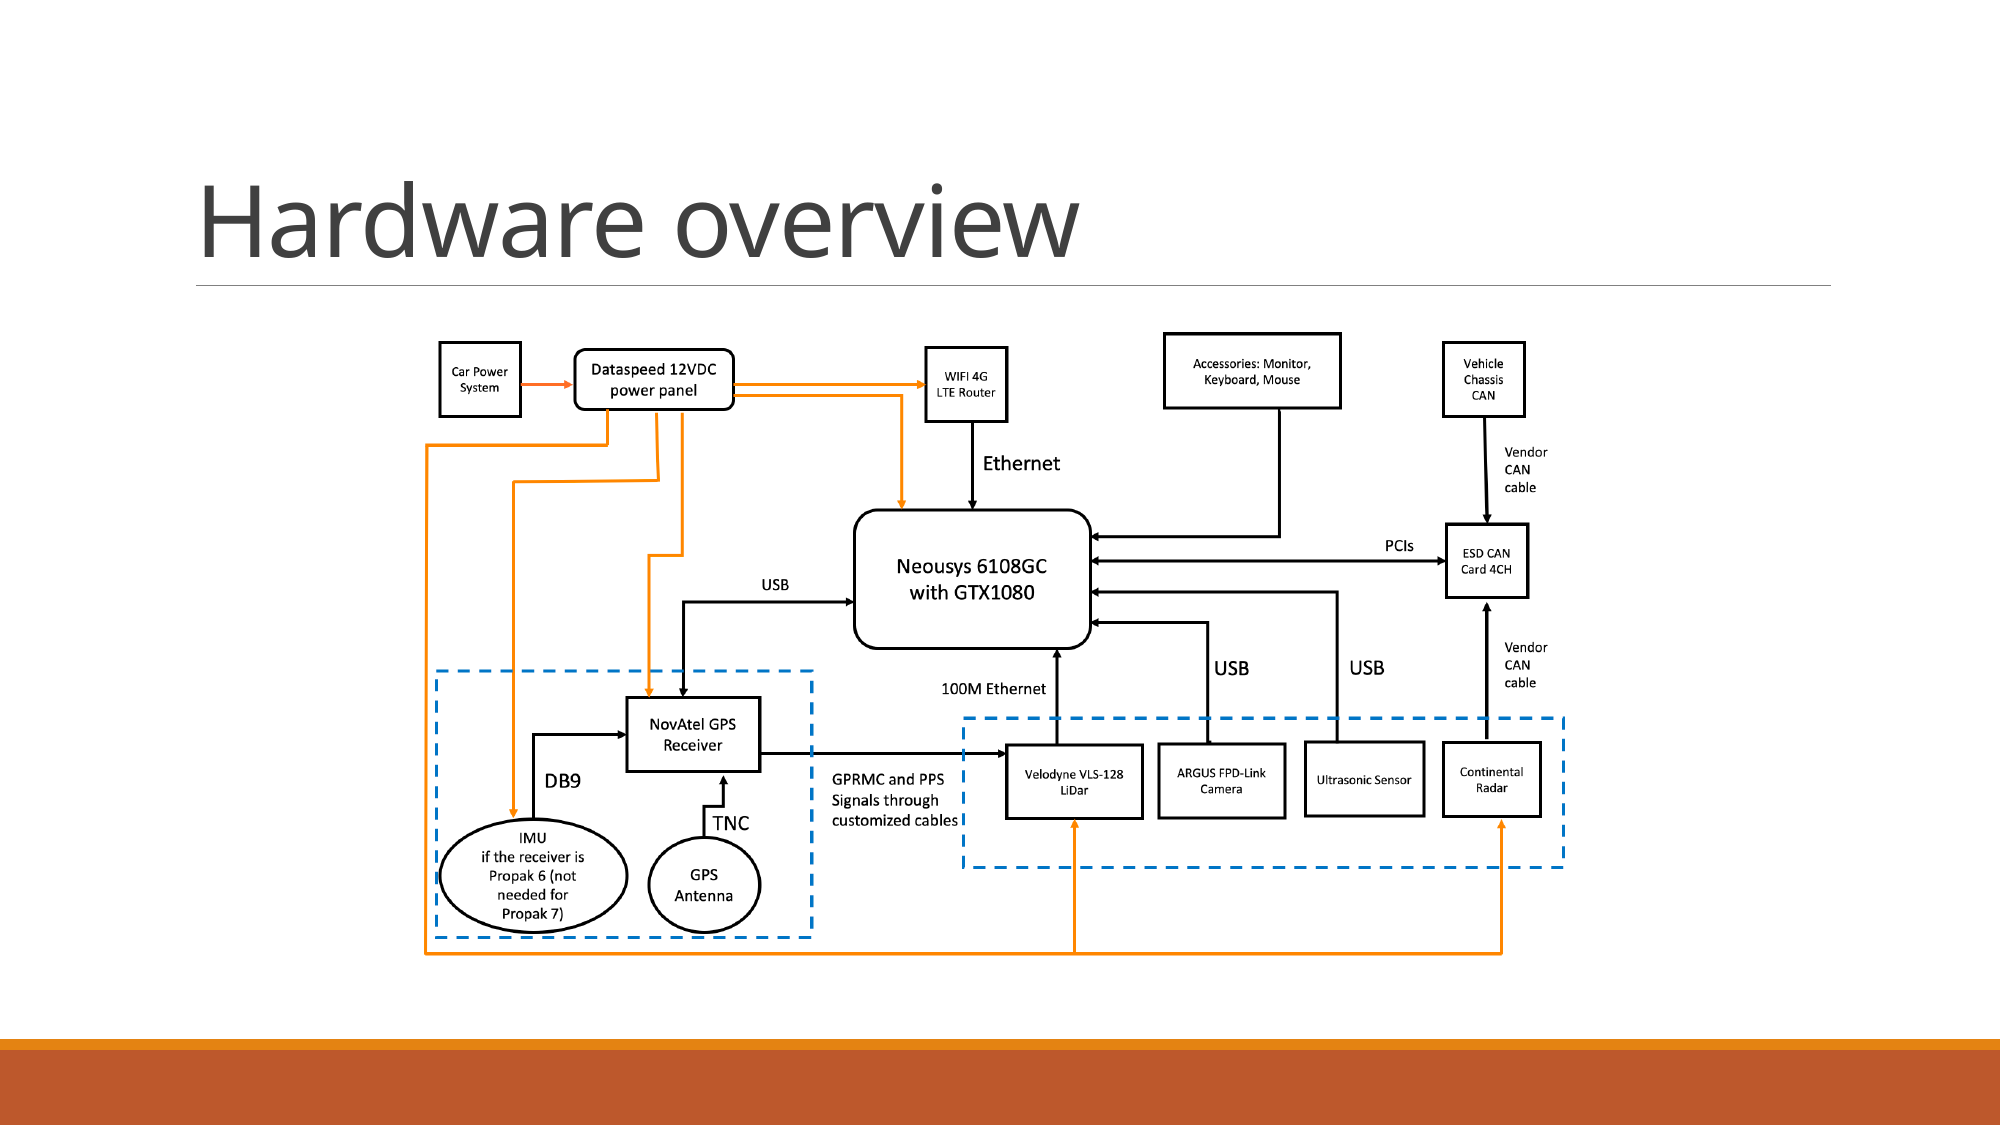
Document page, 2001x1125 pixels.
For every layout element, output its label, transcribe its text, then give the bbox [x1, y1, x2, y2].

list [417, 302, 1592, 964]
title Hardware overview [180, 47, 1830, 285]
